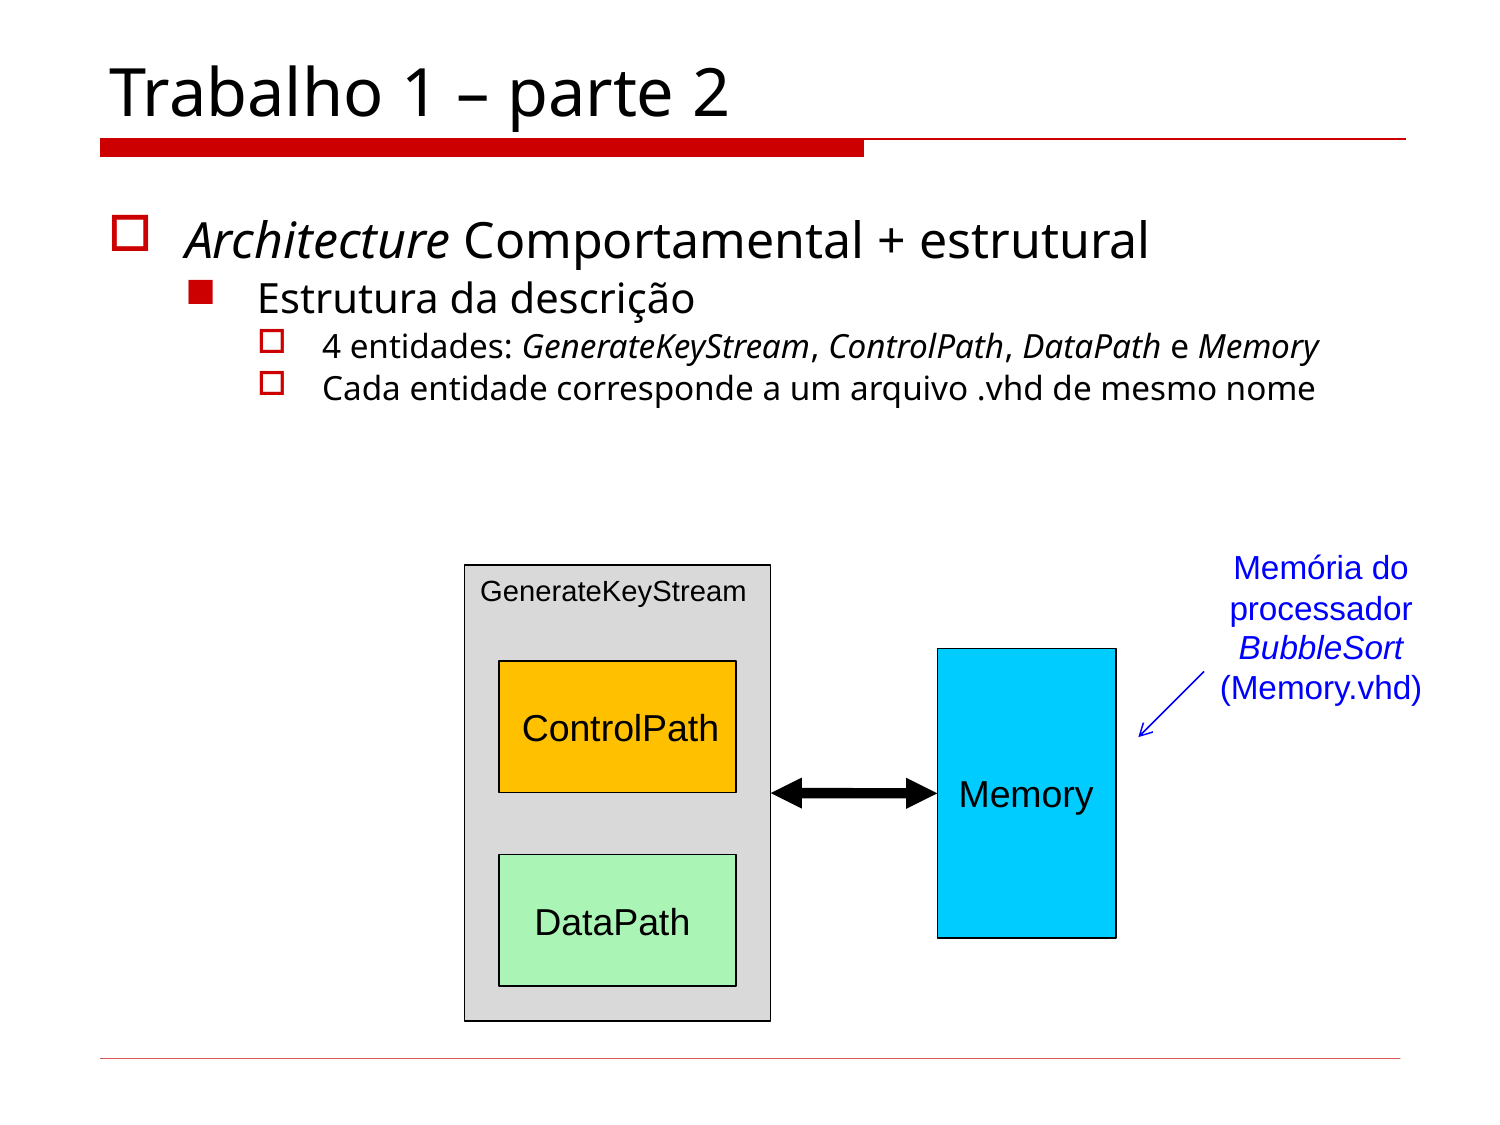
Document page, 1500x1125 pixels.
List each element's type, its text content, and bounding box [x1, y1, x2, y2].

text_box GenerateKeyStream [465, 564, 762, 615]
title Trabalho 1 – parte 2 [94, 50, 1407, 138]
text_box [1138, 671, 1205, 738]
list Architecture Comportamental + estrutural Estrutura da descrição 4 entidades: GenerateKeyStream, ControlPath, DataPath e Memory Cada entidade corresponde a um arquivo .vhd de mesmo nome [92, 208, 1500, 473]
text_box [498, 854, 737, 987]
text_box Memory [943, 762, 1109, 823]
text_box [498, 660, 737, 793]
text_box [464, 564, 771, 1022]
text_box [937, 648, 1117, 939]
text_box Memória do processador BubbleSort (Memory.vhd) [1169, 539, 1474, 714]
